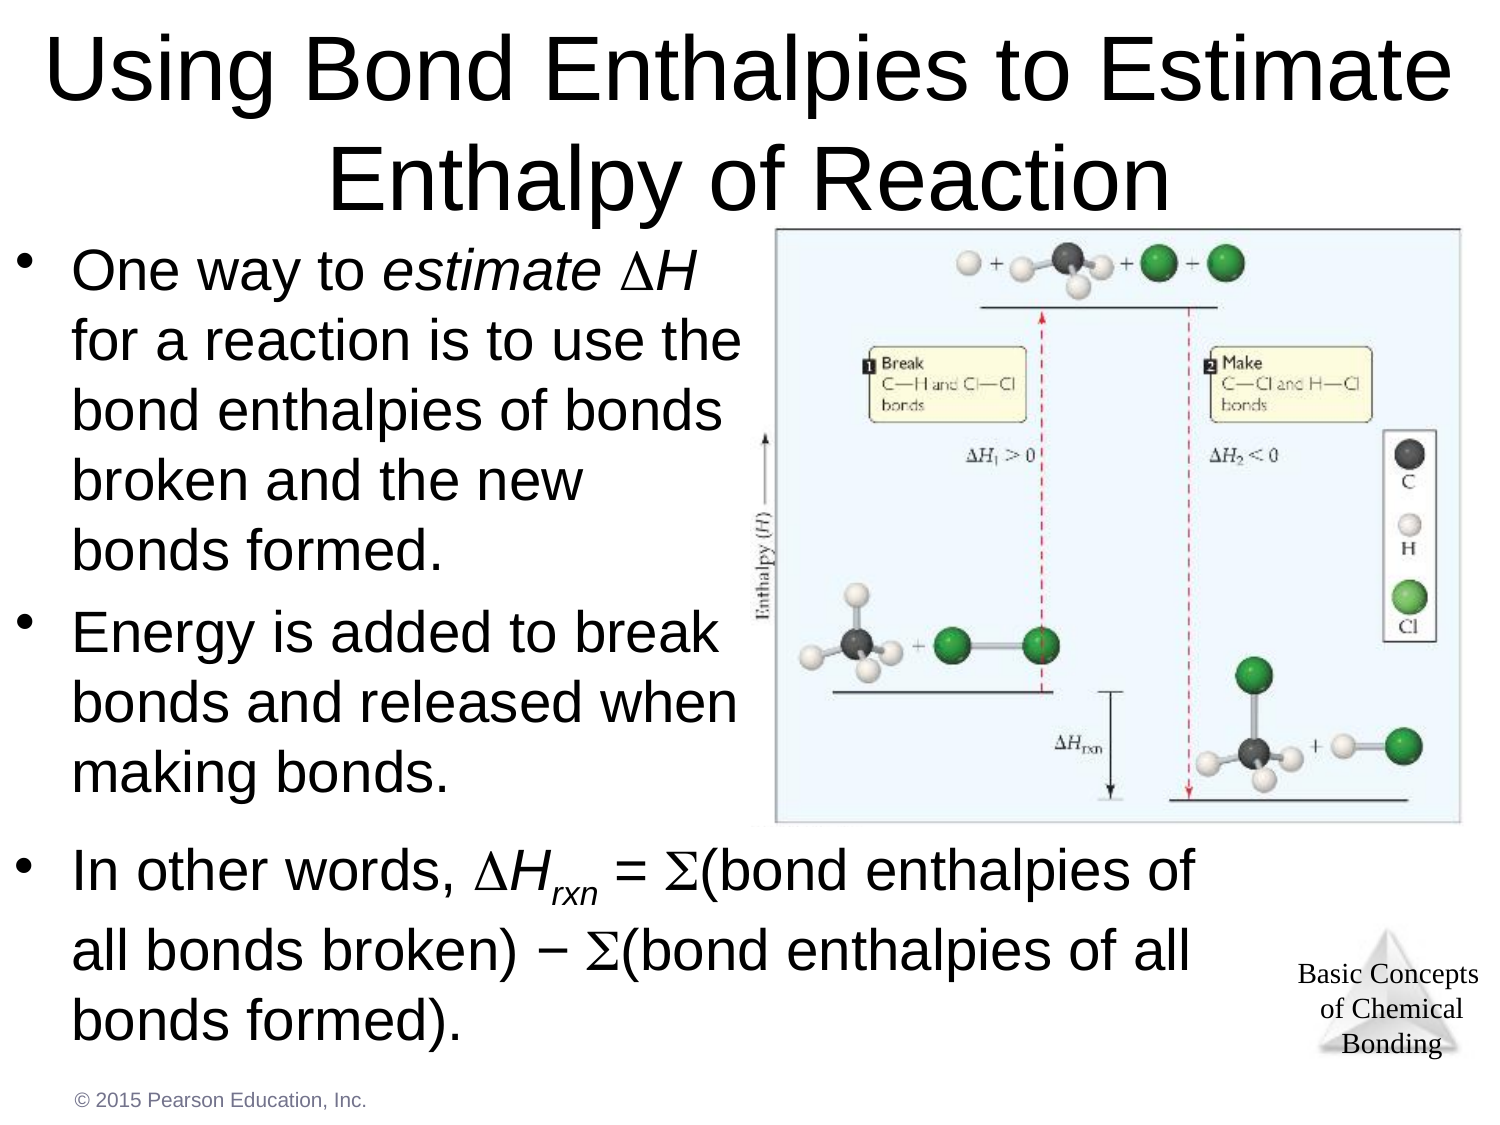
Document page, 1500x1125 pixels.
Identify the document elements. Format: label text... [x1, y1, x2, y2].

picture [1275, 875, 1500, 1100]
text_box In other words, Hrxn = (bond enthalpies of all bonds broken) − (bond enthalpies of all bonds formed). [0, 825, 1252, 1060]
list One way to estimate H for a reaction is to use the bond enthalpies of bonds broken and the new bonds formed. Energy is added to break bonds and released when making bonds. [0, 224, 748, 775]
picture [749, 224, 1467, 827]
title Using Bond Enthalpies to Estimate Enthalpy of Reaction [0, 0, 1500, 238]
